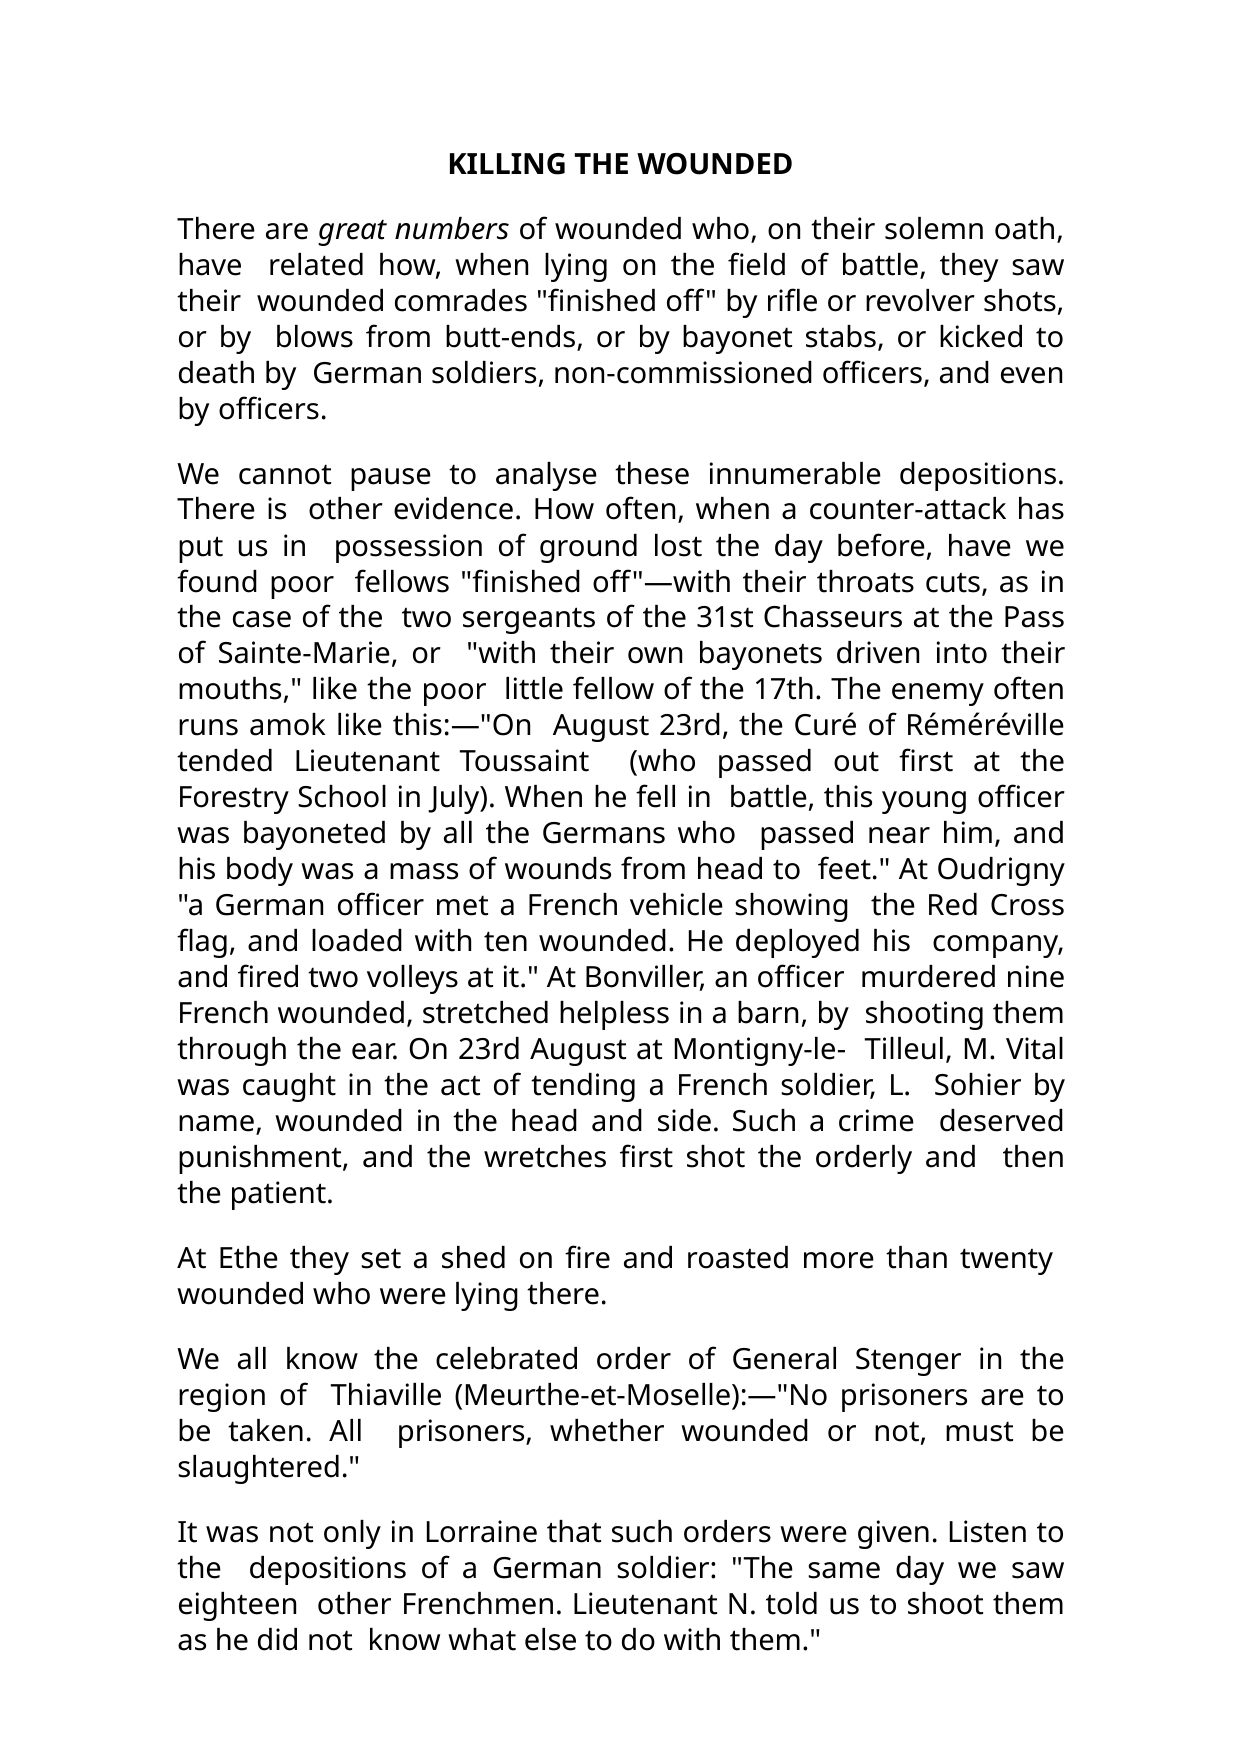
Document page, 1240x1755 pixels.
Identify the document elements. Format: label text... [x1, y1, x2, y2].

text_box KILLING THE WOUNDED There are great numbers of wounded who, on their solemn oath, have related how, when lying on the field of battle, they saw their wounded comrades "finished off" by rifle or revolver shots, or by blows from butt-ends, or by bayonet stabs, or kicked to death by German soldiers, non-commissioned officers, and even by officers. We cannot pause to analyse these innumerable depositions. There is other evidence. How often, when a counter-attack has put us in possession of ground lost the day before, have we found poor fellows "finished off"—with their throats cuts, as in the case of the two sergeants of the 31st Chasseurs at the Pass of Sainte-Marie, or "with their own bayonets driven into their mouths," like the poor little fellow of the 17th. The enemy often runs amok like this:—"On August 23rd, the Curé of Réméréville tended Lieutenant Toussaint (who passed out first at the Forestry School in July). When he fell in battle, this young officer was bayoneted by all the Germans who passed near him, and his body was a mass of wounds from head to feet." At Oudrigny "a German officer met a French vehicle showing the Red Cross flag, and loaded with ten wounded. He deployed his company, and fired two volleys at it." At Bonviller, an officer murdered nine French wounded, stretched helpless in a barn, by shooting them through the ear. On 23rd August at Montigny-le- Tilleul, M. Vital was caught in the act of tending a French soldier, L. Sohier by name, wounded in the head and side. Such a crime deserved punishment, and the wretches first shot the orderly and then the patient. At Ethe they set a shed on fire and roasted more than twenty wounded who were lying there. We all know the celebrated order of General Stenger in the region of Thiaville (Meurthe-et-Moselle):—"No prisoners are to be taken. All prisoners, whether wounded or not, must be slaughtered." It was not only in Lorraine that such orders were given. Listen to the depositions of a German soldier: "The same day we saw eighteen other Frenchmen. Lieutenant N. told us to shoot them as he did not know what else to do with them." [175, 143, 1066, 1657]
